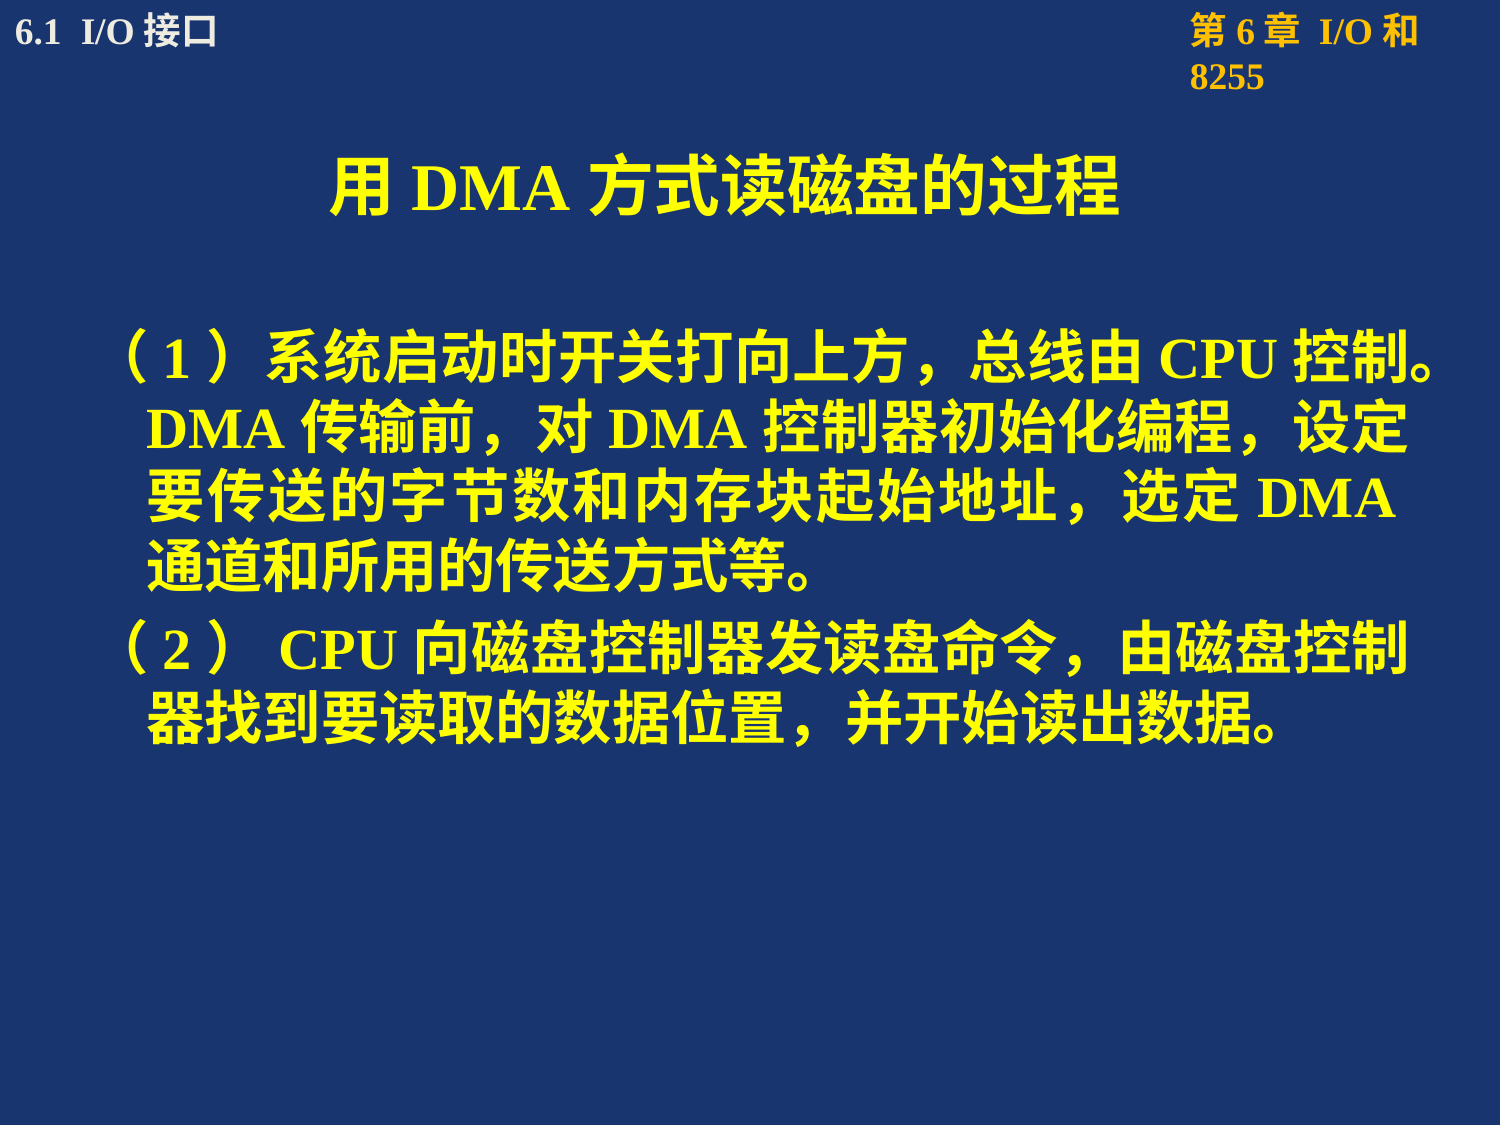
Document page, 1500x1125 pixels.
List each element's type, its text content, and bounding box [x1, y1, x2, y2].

title 用DMA方式读磁盘的过程 [50, 125, 1400, 243]
list （1）系统启动时开关打向上方，总线由CPU控制。DMA传输前，对DMA控制器初始化编程，设定要传送的字节数和内存块起始地址，选定DMA通道和所用的传送方式等。 （2）CPU向磁盘控制器发读盘命令，由磁盘控制器找到要读取的数据位置，并开始读出数据。 [75, 312, 1425, 1088]
